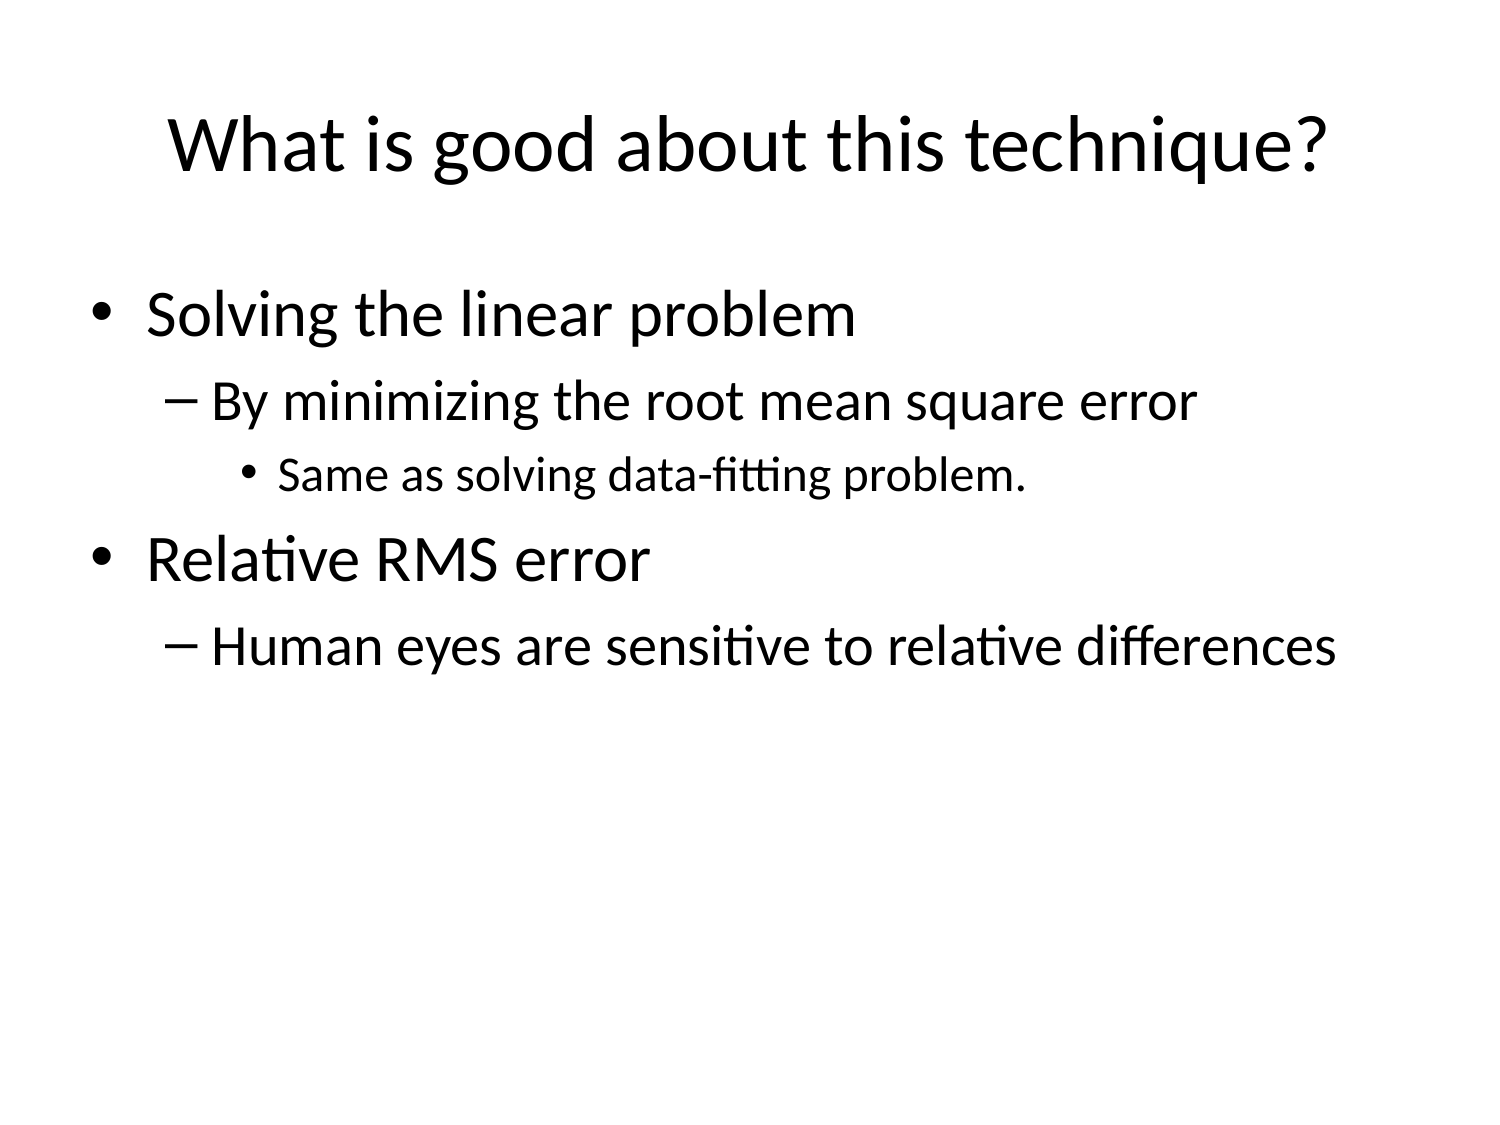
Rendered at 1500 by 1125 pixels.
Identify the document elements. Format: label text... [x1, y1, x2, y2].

title What is good about this technique? [75, 45, 1425, 233]
list Solving the linear problem By minimizing the root mean square error Same as solving data-fitting problem. Relative RMS error Human eyes are sensitive to relative differences [75, 262, 1425, 1005]
